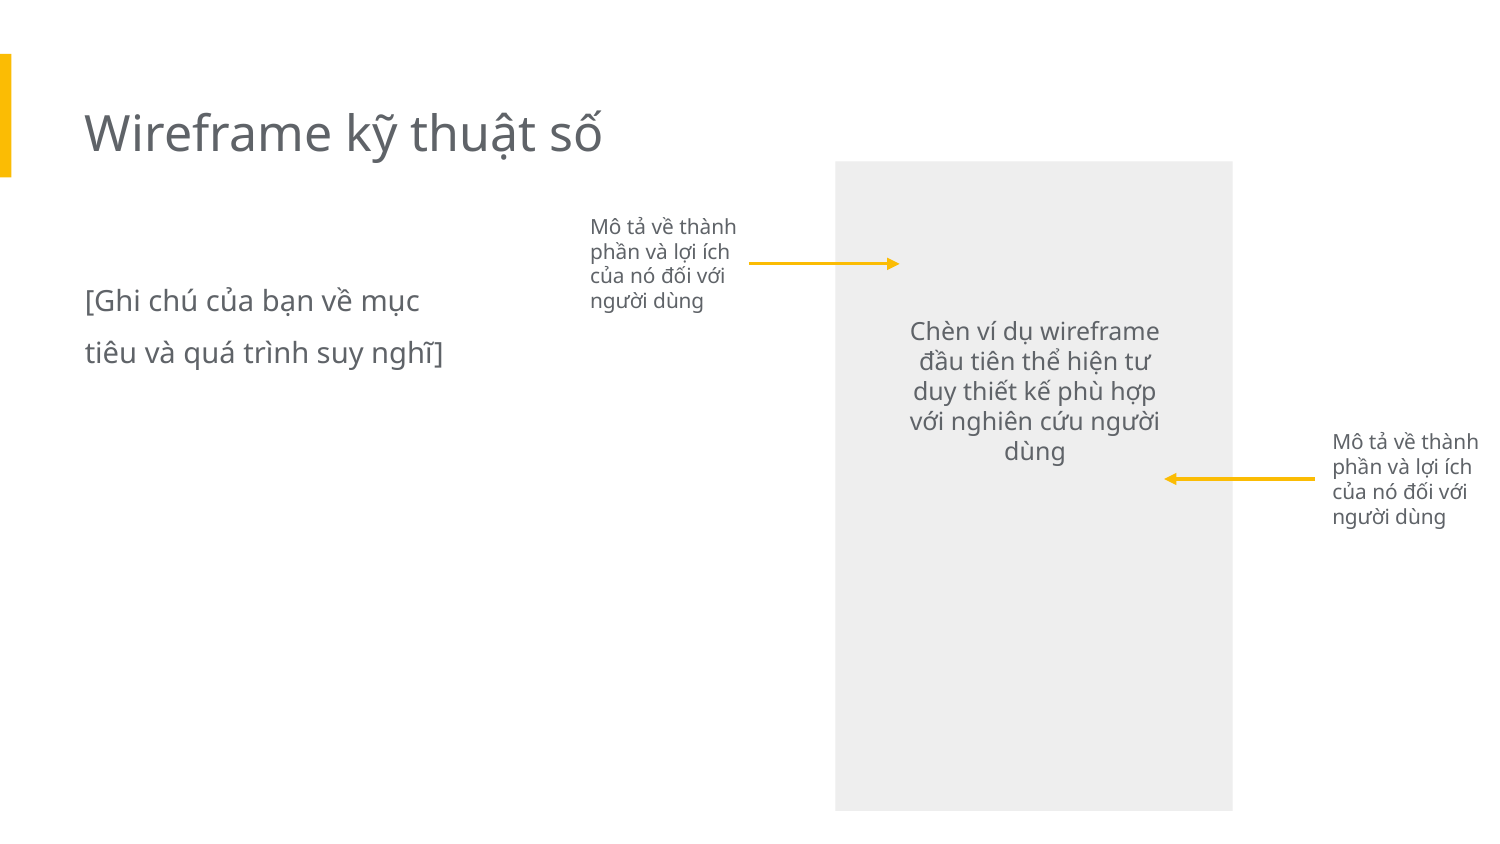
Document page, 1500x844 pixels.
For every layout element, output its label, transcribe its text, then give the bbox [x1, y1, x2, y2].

text_box Mô tả về thành phần và lợi ích của nó đối với người dùng [1317, 413, 1498, 544]
text_box Mô tả về thành phần và lợi ích của nó đối với người dùng [575, 198, 756, 329]
text_box Chèn ví dụ wireframe đầu tiên thể hiện tư duy thiết kế phù hợp với nghiên cứu người dùng [879, 300, 1191, 481]
text_box Wireframe kỹ thuật số [84, 85, 1234, 176]
text_box [Ghi chú của bạn về mục tiêu và quá trình suy nghĩ] [84, 249, 483, 385]
text_box [835, 161, 1233, 811]
